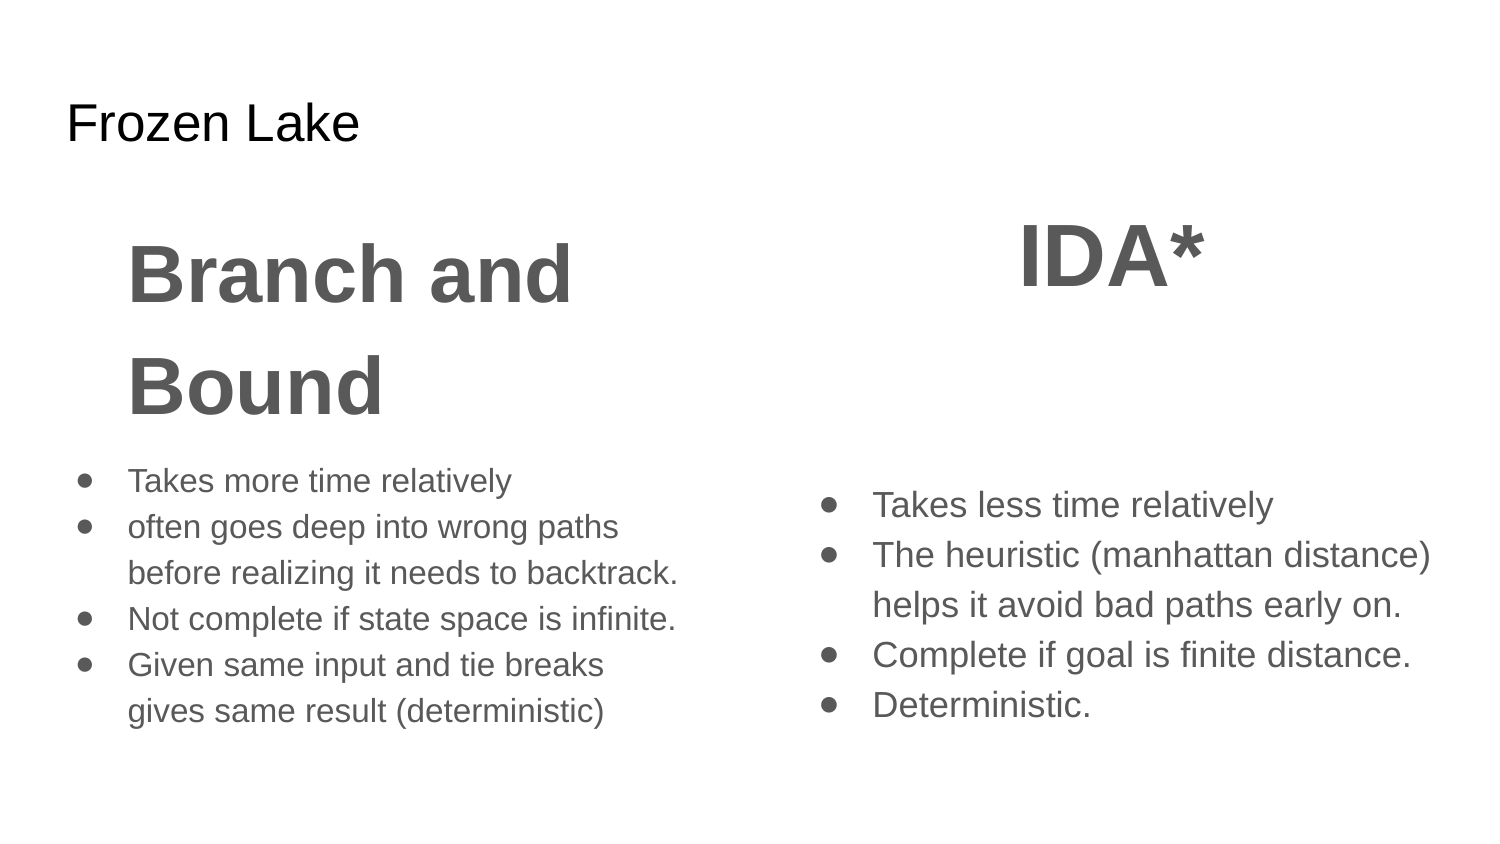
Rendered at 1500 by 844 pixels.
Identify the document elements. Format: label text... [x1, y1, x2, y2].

list IDA* Takes less time relatively The heuristic (manhattan distance) helps it avoid bad paths early on. Complete if goal is finite distance. Deterministic. [784, 166, 1449, 752]
list Branch and Bound Takes more time relatively often goes deep into wrong paths before realizing it needs to backtrack. Not complete if state space is infinite. Given same input and tie breaks gives same result (deterministic) [40, 191, 705, 777]
title Frozen Lake [51, 72, 1449, 167]
